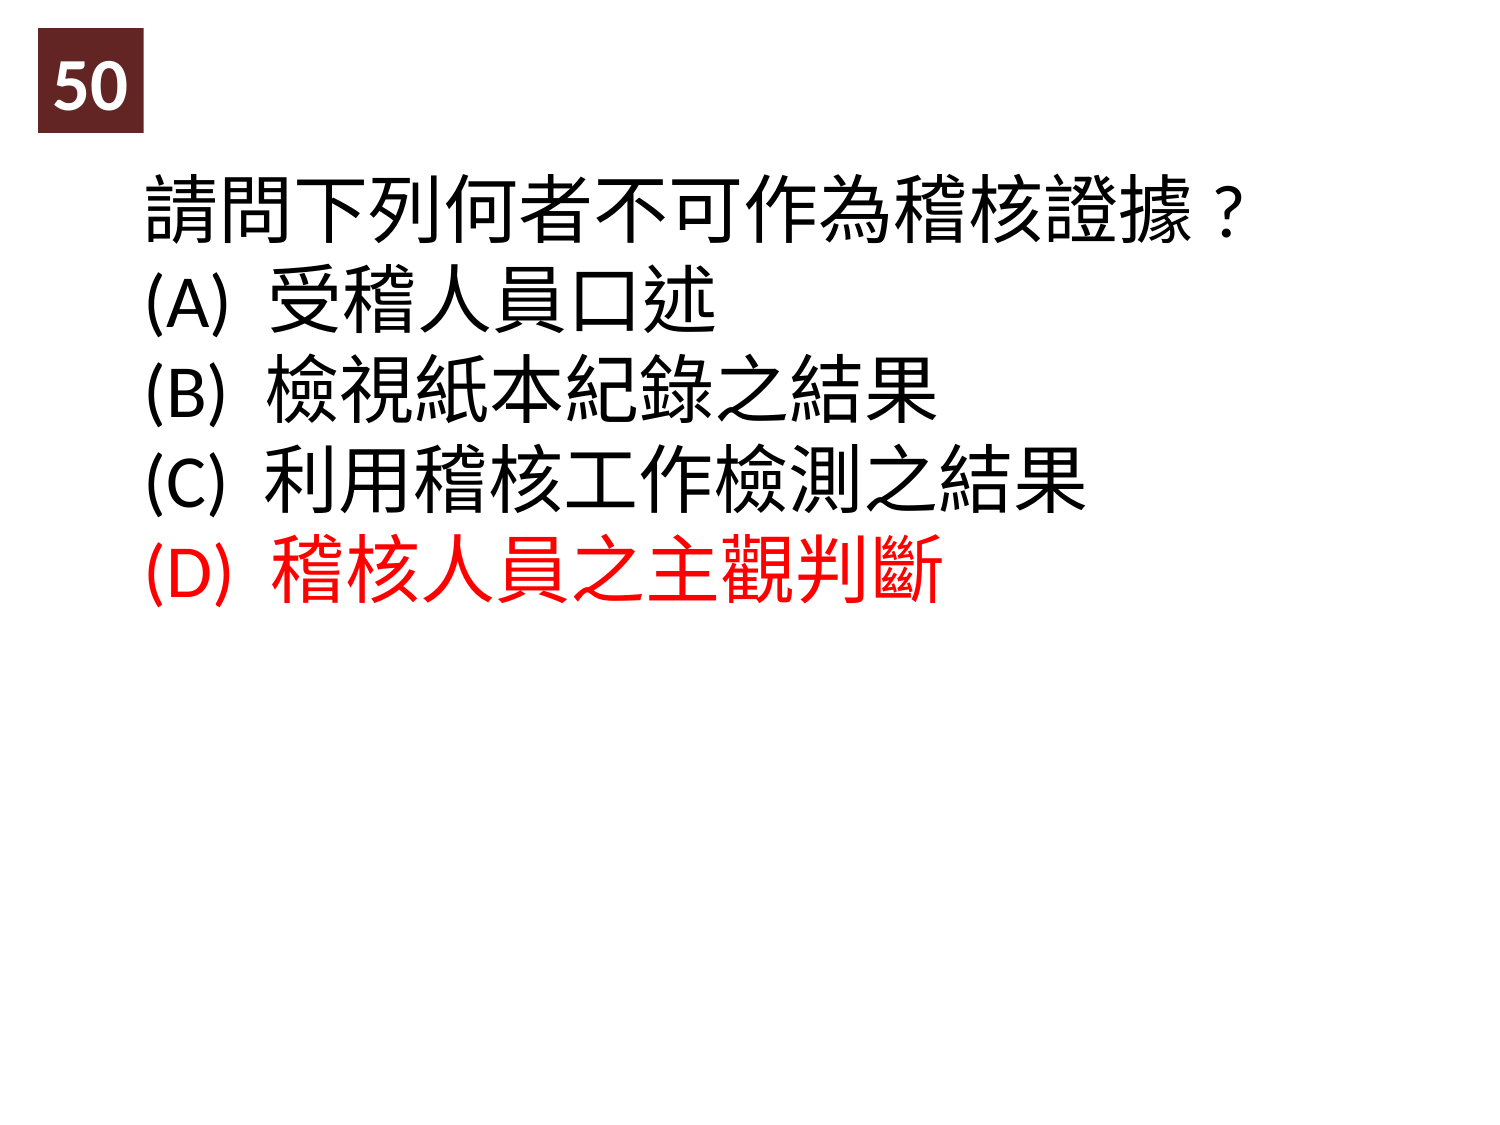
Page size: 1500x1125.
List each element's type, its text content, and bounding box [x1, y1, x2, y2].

text_box 50 [38, 28, 144, 133]
text_box 請問下列何者不可作為稽核證據? (A) 受稽人員口述 (B) 檢視紙本紀錄之結果 (C) 利用稽核工作檢測之結果 (D) 稽核人員之主觀判斷 [128, 155, 1372, 620]
